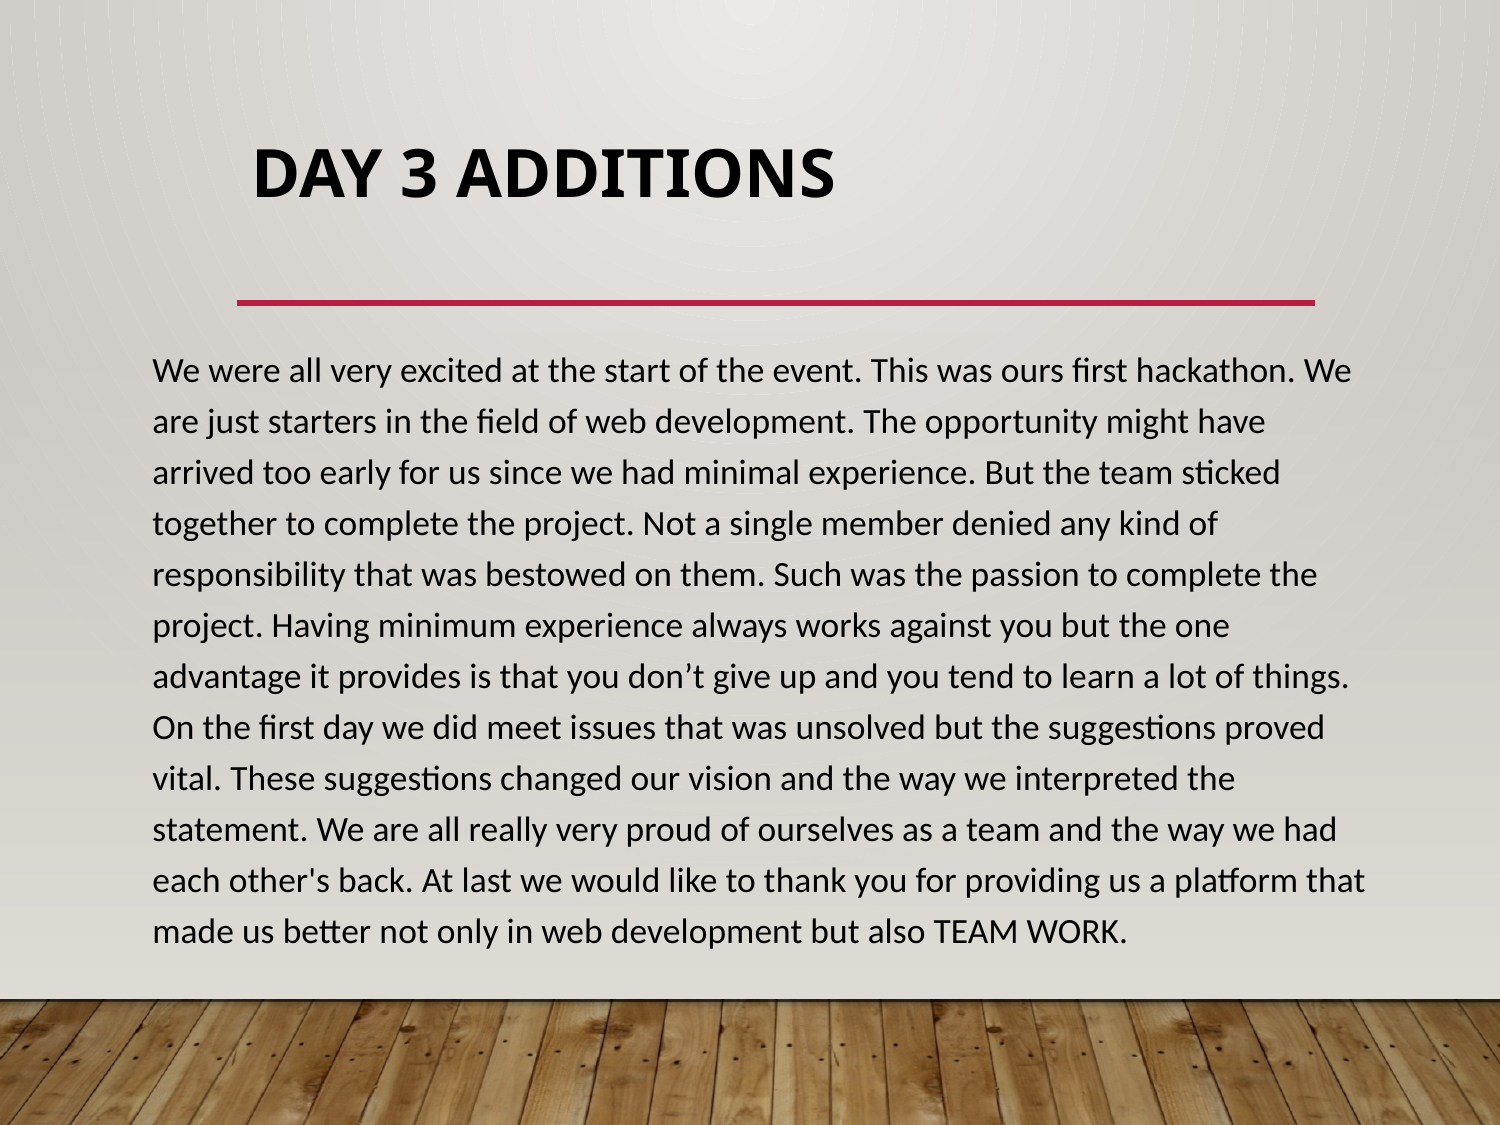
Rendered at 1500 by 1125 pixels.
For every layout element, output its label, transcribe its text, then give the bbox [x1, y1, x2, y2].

picture [0, 999, 1500, 1125]
title Day 3 additions [236, 131, 1315, 305]
list We were all very excited at the start of the event. This was ours first hackathon. We are just starters in the field of web development. The opportunity might have arrived too early for us since we had minimal experience. But the team sticked together to complete the project. Not a single member denied any kind of responsibility that was bestowed on them. Such was the passion to complete the project. Having minimum experience always works against you but the one advantage it provides is that you don’t give up and you tend to learn a lot of things. On the first day we did meet issues that was unsolved but the suggestions proved vital. These suggestions changed our vision and the way we interpreted the statement. We are all really very proud of ourselves as a team and the way we had each other's back. At last we would like to thank you for providing us a platform that made us better not only in web development but also TEAM WORK. [137, 330, 1388, 897]
